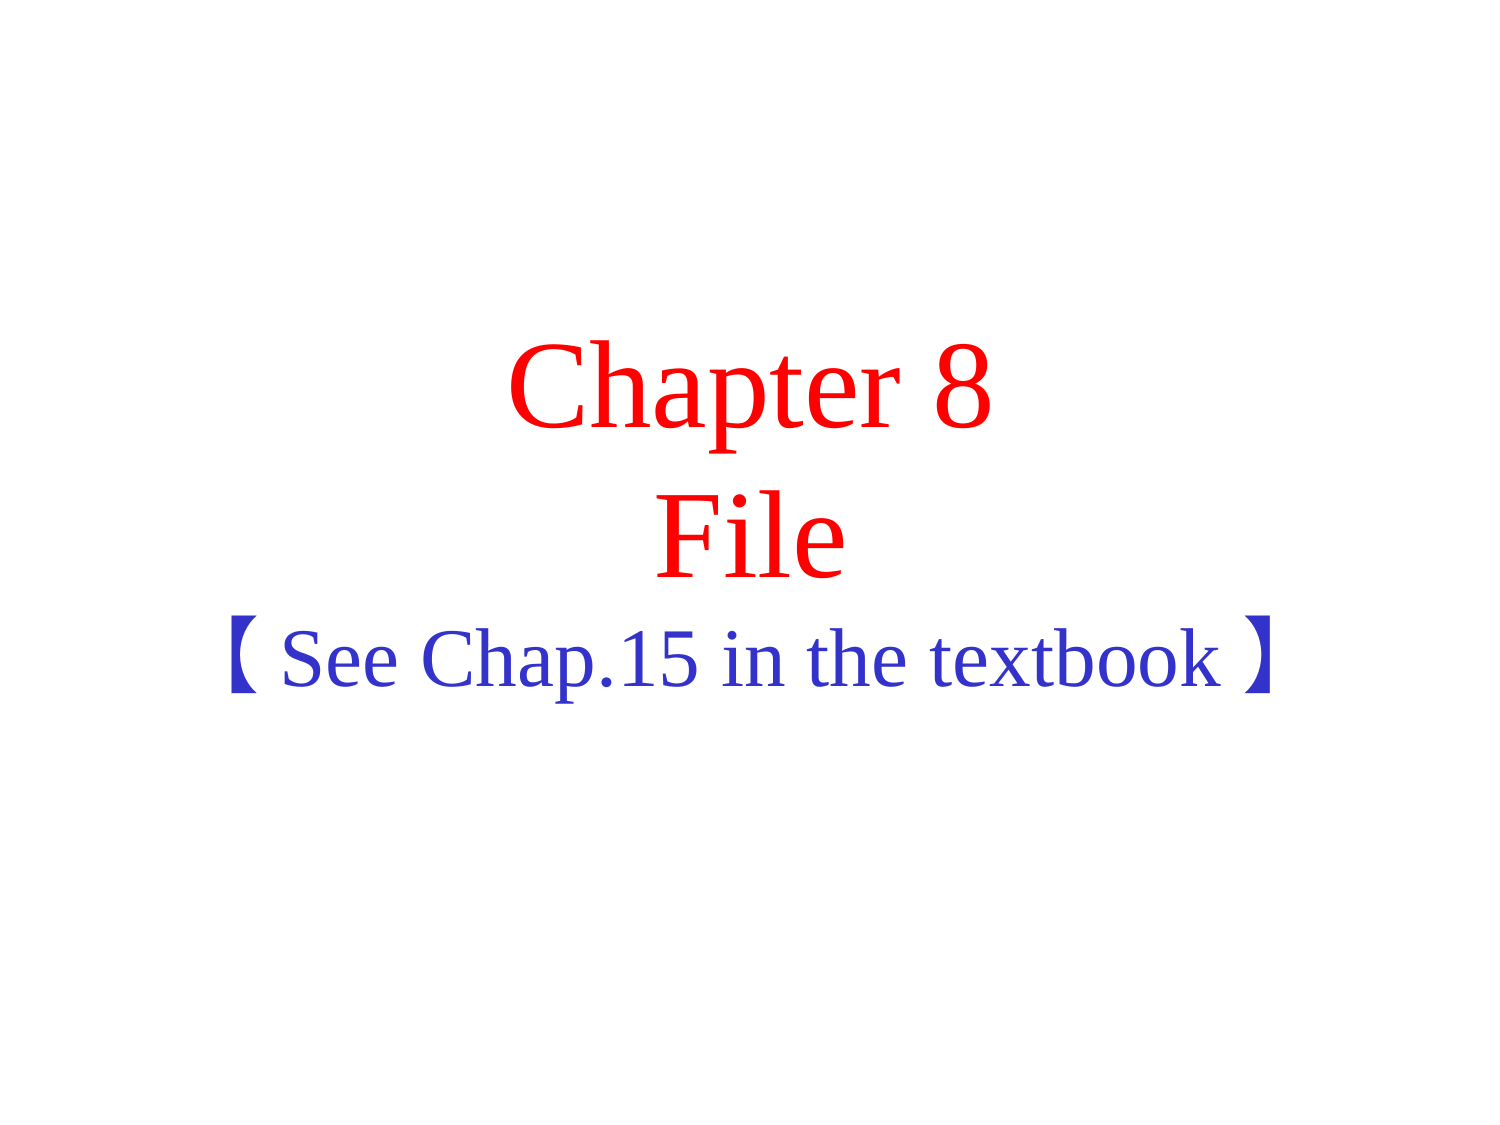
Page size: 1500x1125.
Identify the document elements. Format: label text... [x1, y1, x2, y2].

title Chapter 8 File 【See Chap.15 in the textbook】 [0, 408, 1500, 597]
